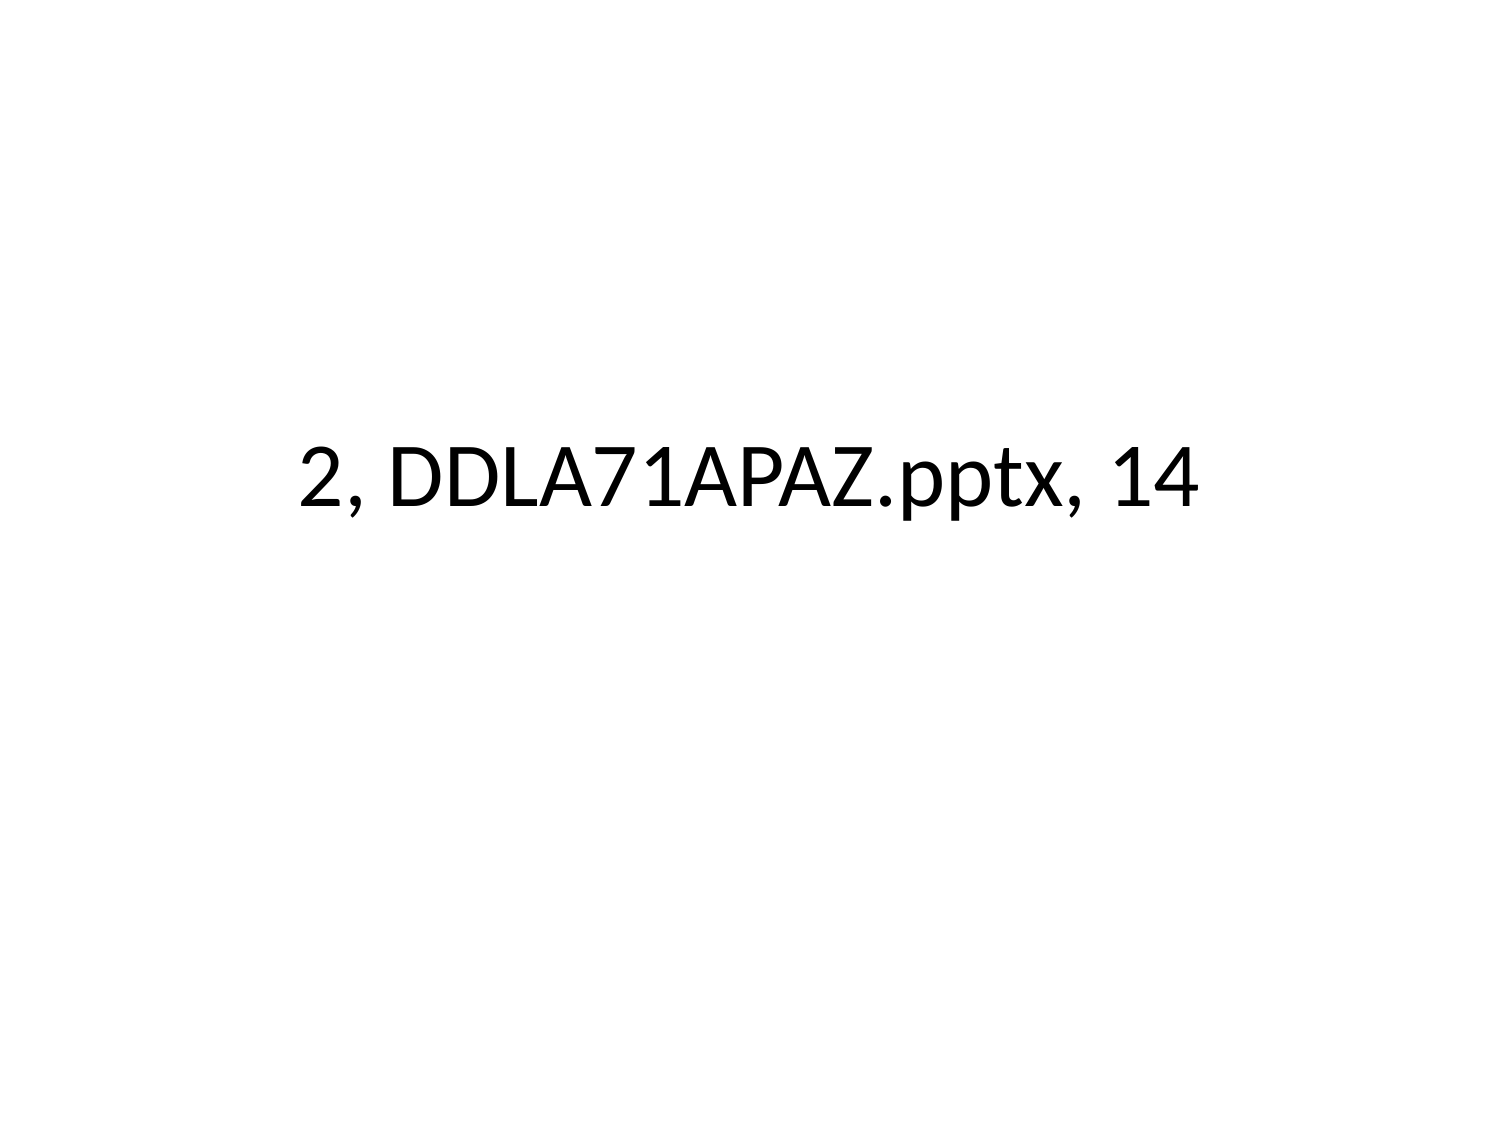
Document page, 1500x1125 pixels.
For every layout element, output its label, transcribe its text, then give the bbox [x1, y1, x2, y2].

title 2, DDLA71APAZ.pptx, 14 [112, 349, 1388, 591]
